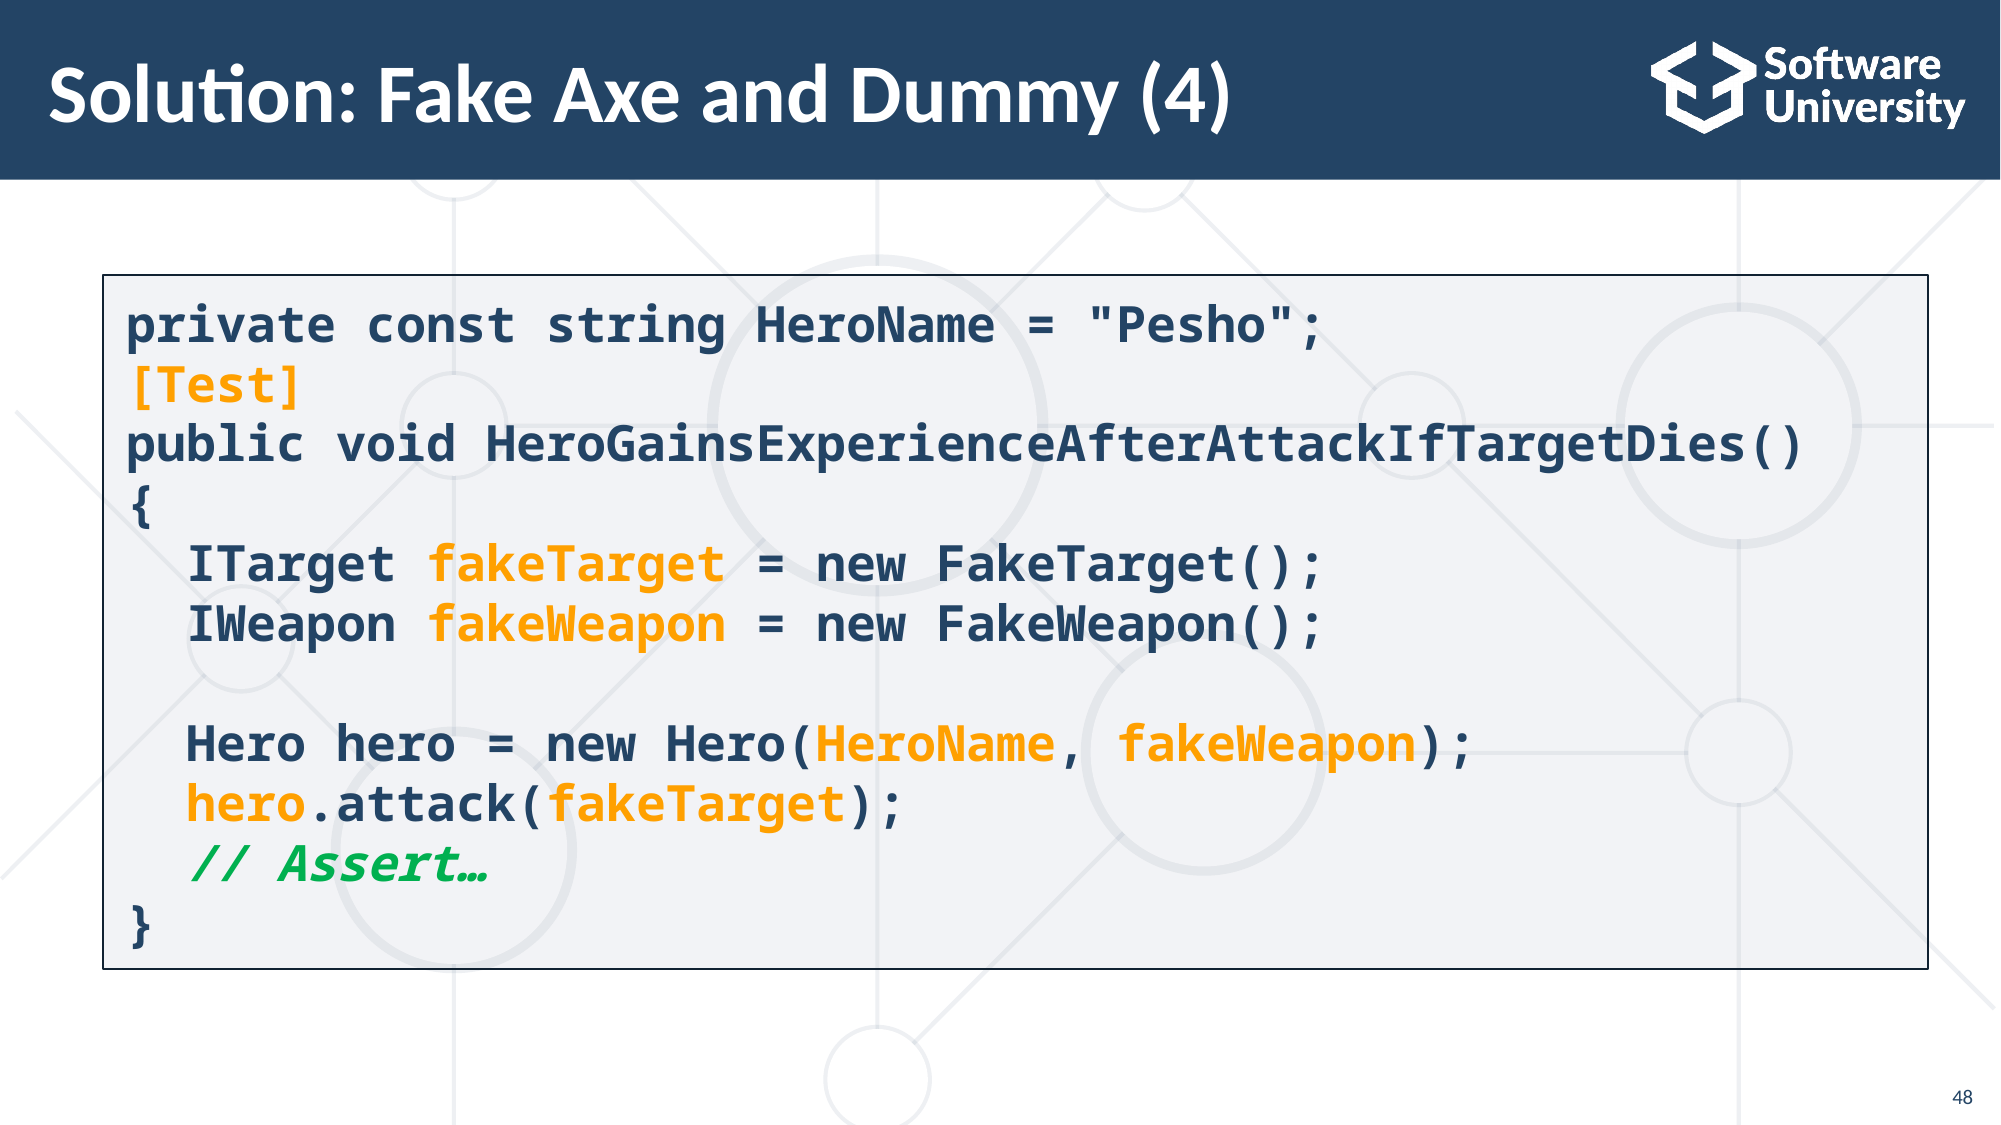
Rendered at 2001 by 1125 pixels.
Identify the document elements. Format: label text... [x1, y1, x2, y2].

slide_number 48 [1927, 1067, 1989, 1117]
title Solution: Fake Axe and Dummy (4) [31, 16, 1625, 162]
text_box private const string HeroName = "Pesho"; [Test] public void HeroGainsExperienceAfterAttackIfTargetDies() { ITarget fakeTarget = new FakeTarget(); IWeapon fakeWeapon = new FakeWeapon(); Hero hero = new Hero(HeroName, fakeWeapon); hero.attack(fakeTarget); // Assert… } [102, 274, 1928, 969]
picture [1651, 41, 1966, 134]
